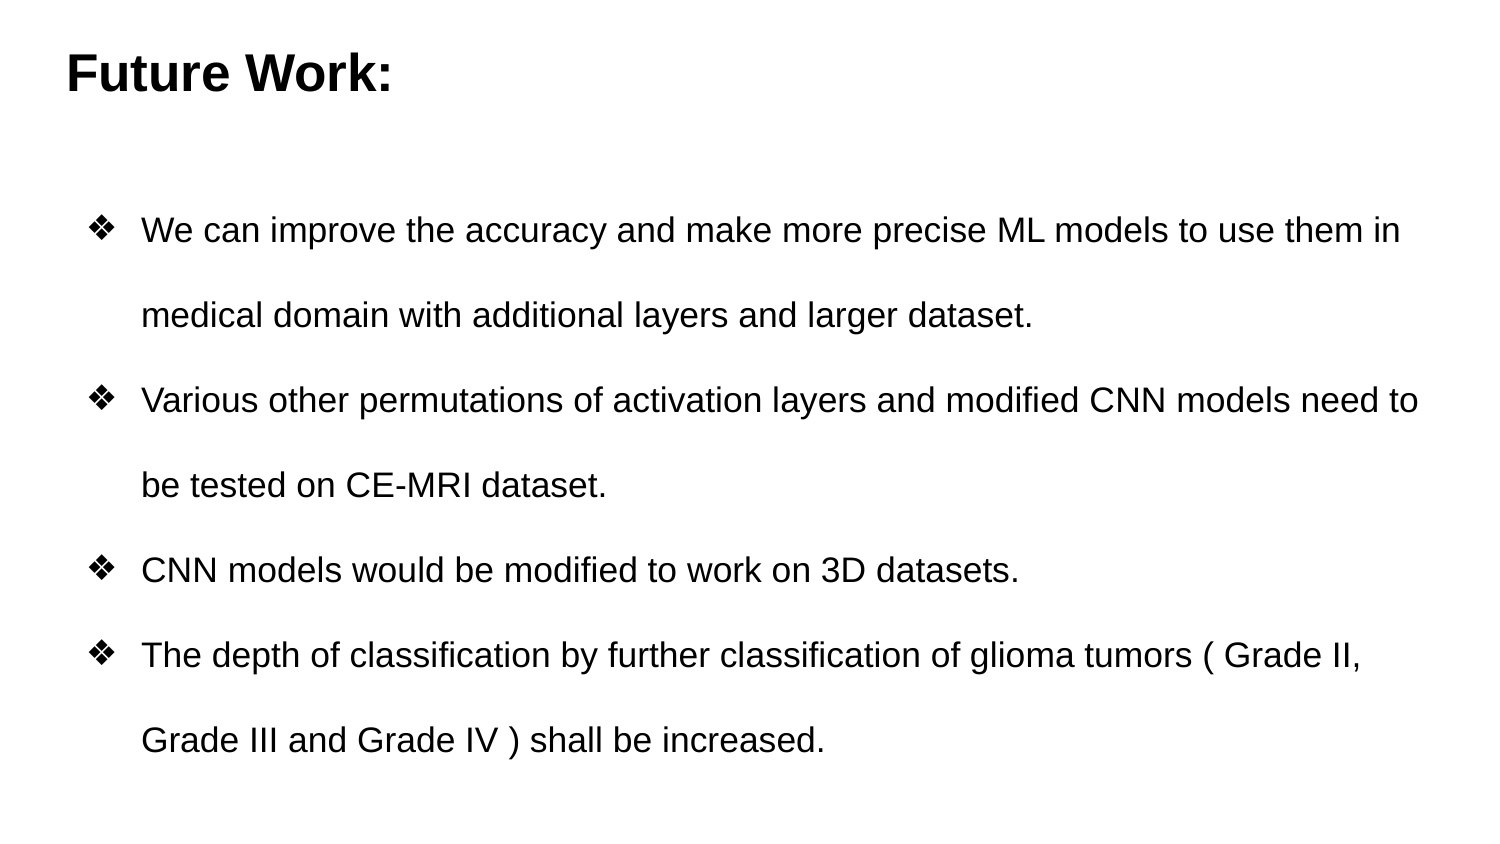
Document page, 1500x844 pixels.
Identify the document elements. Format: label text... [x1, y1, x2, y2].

title Future Work: [51, 23, 1449, 118]
list We can improve the accuracy and make more precise ML models to use them in medical domain with additional layers and larger dataset. Various other permutations of activation layers and modified CNN models need to be tested on CE-MRI dataset. CNN models would be modified to work on 3D datasets. The depth of classification by further classification of glioma tumors ( Grade II, Grade III and Grade IV ) shall be increased. [51, 149, 1449, 781]
